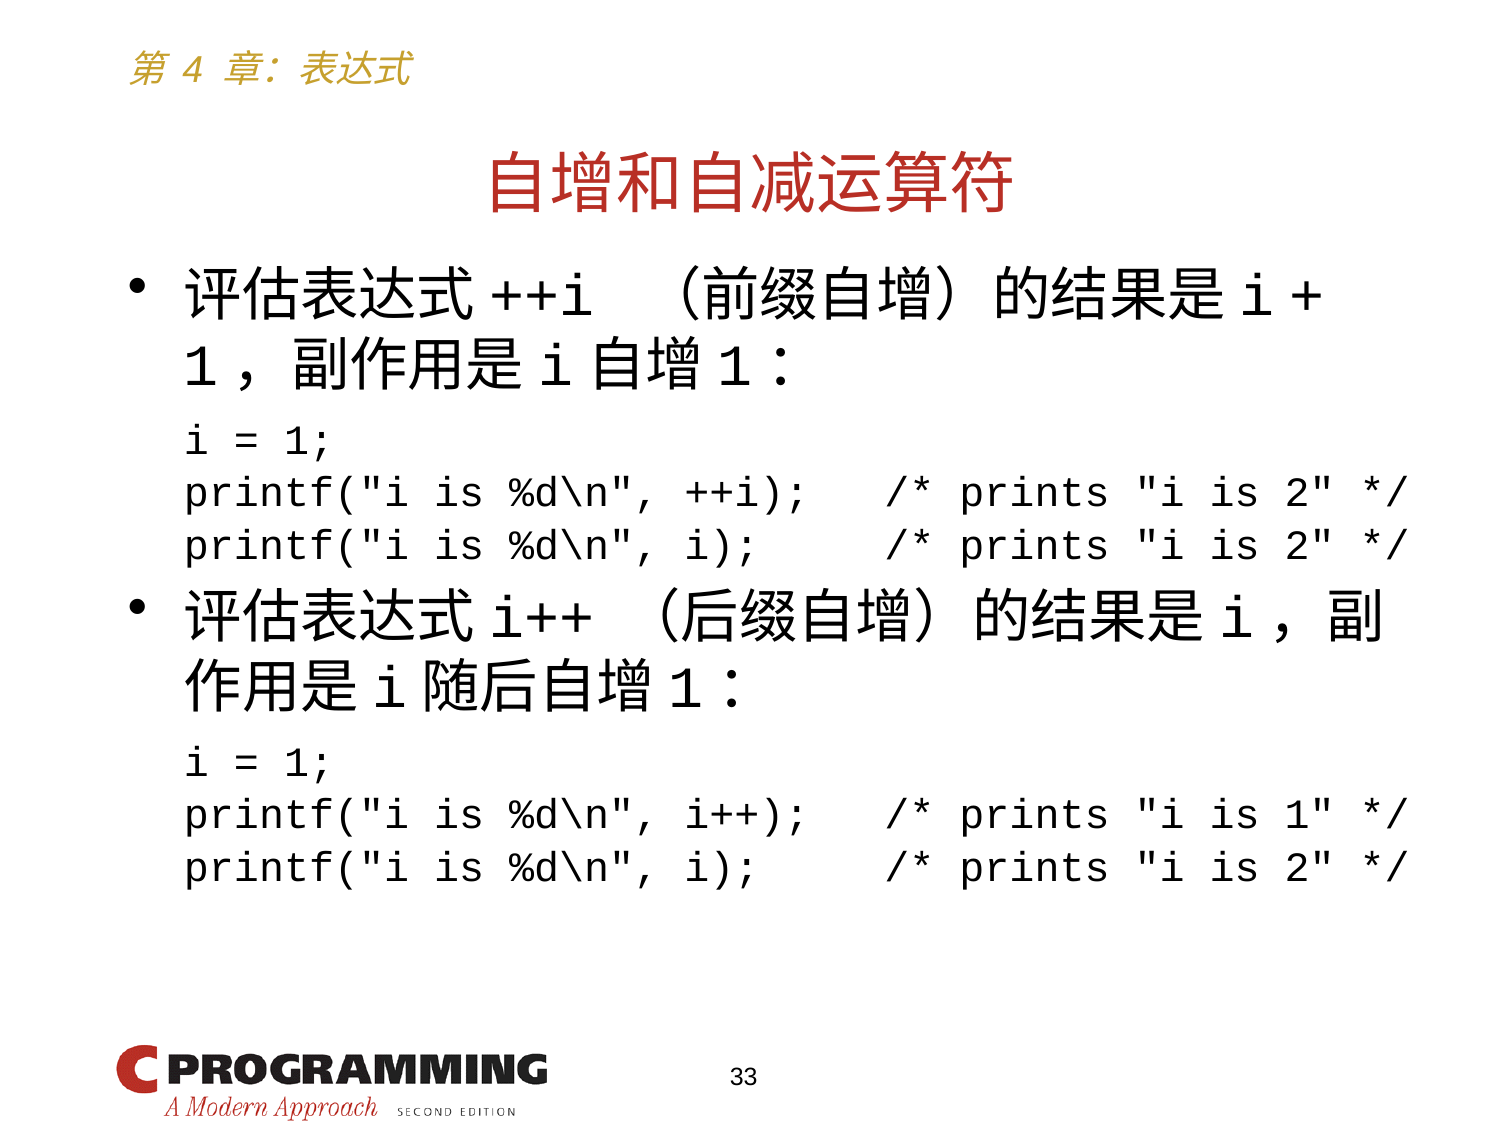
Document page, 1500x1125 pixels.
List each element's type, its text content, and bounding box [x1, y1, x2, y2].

list 评估表达式++i （前缀自增）的结果是i + 1，副作用是i自增1： i = 1; printf("i is %d\n", ++i); /* prints "i is 2" */ printf("i is %d\n", i); /* prints "i is 2" */ 评估表达式i++ （后缀自增）的结果是i，副作用是i随后自增1： i = 1; printf("i is %d\n", i++); /* prints "i is 1" */ printf("i is %d\n", i); /* prints "i is 2" */ [112, 249, 1425, 1038]
title 自增和自减运算符 [112, 125, 1388, 238]
slide_number 33 [687, 1049, 801, 1101]
picture [112, 1041, 550, 1123]
